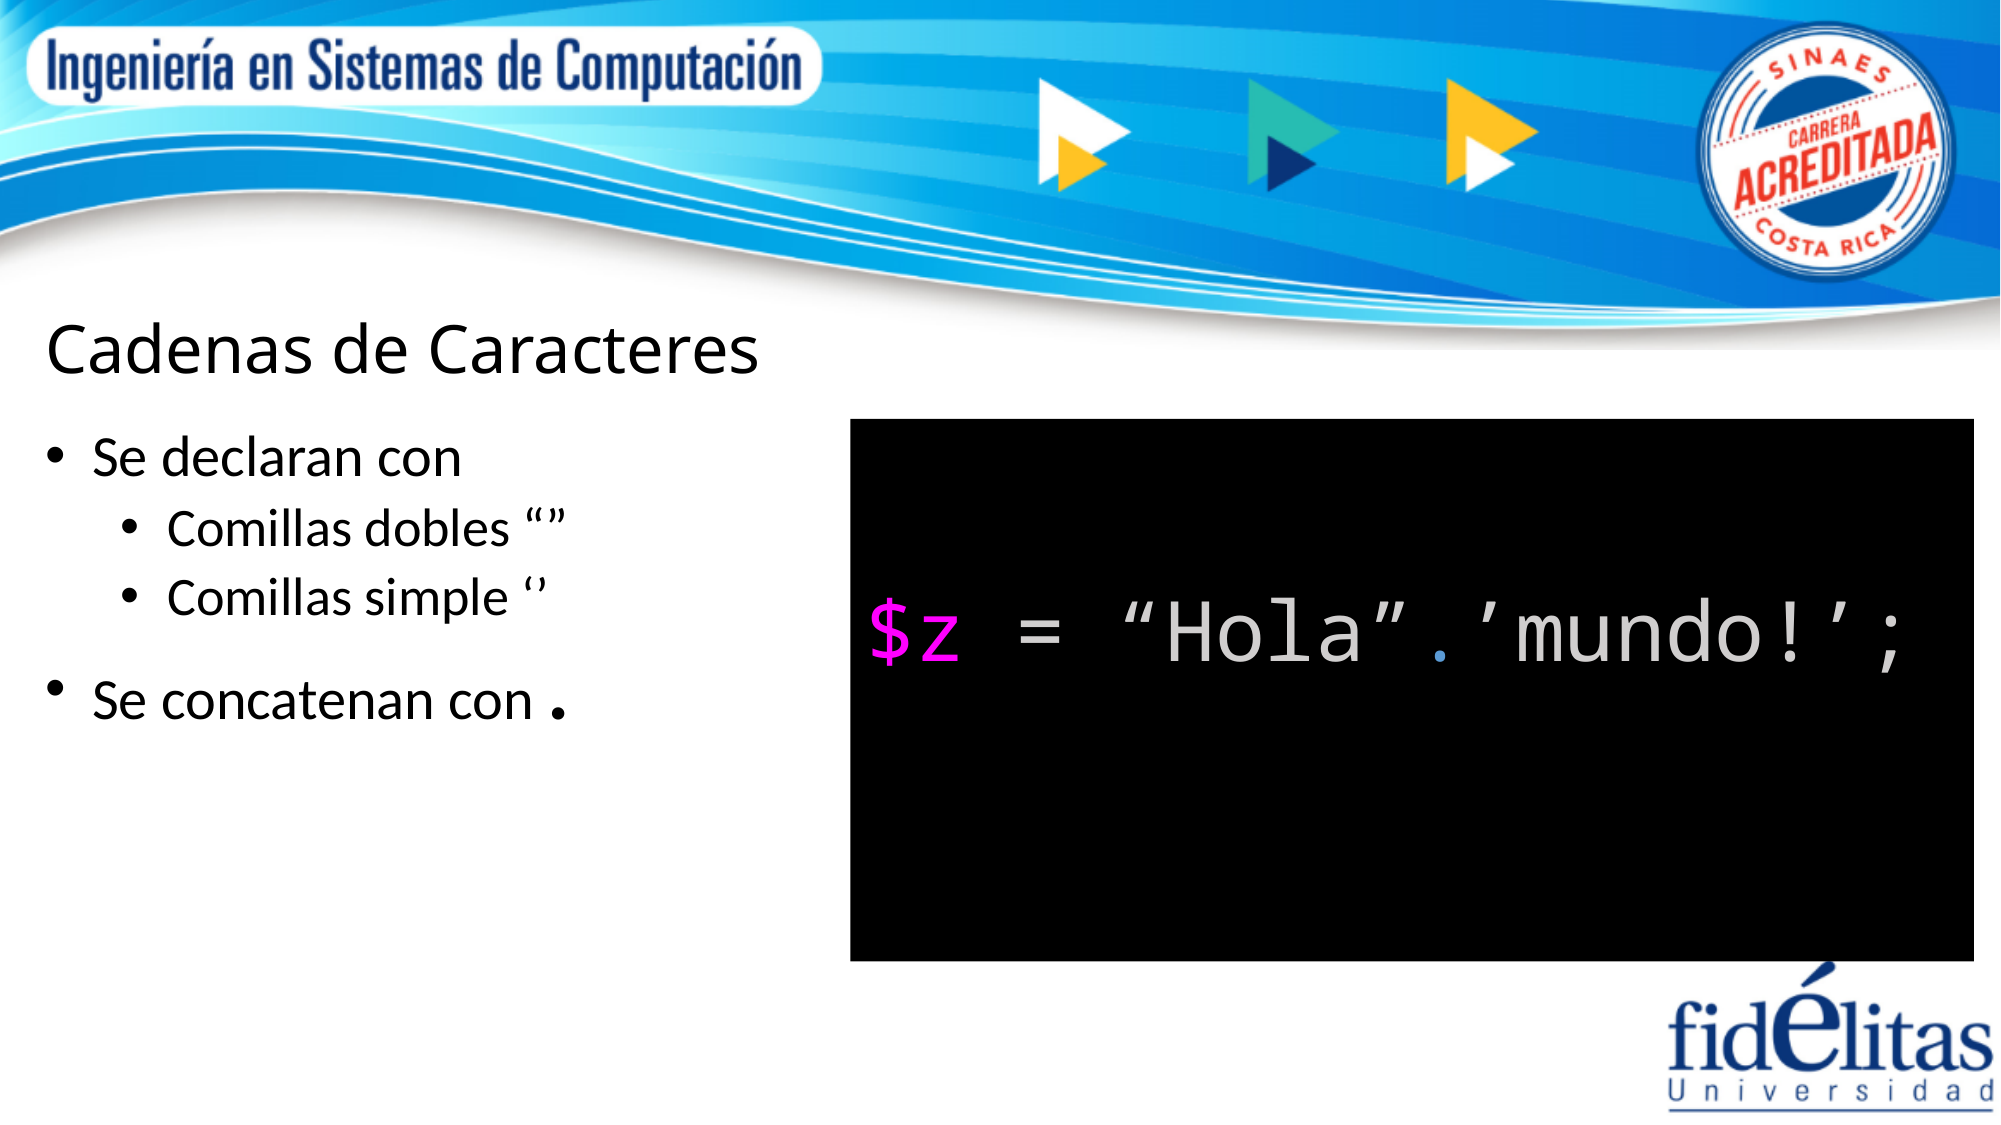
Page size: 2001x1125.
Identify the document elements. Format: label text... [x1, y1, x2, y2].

list Se declaran con Comillas dobles “” Comillas simple ‘’ Se concatenan con . [30, 418, 851, 963]
title Cadenas de Caracteres [30, 247, 783, 396]
picture [1659, 943, 2001, 1119]
picture [0, 0, 2001, 350]
list $z = “Hola”.’mundo!’; [851, 418, 1974, 962]
